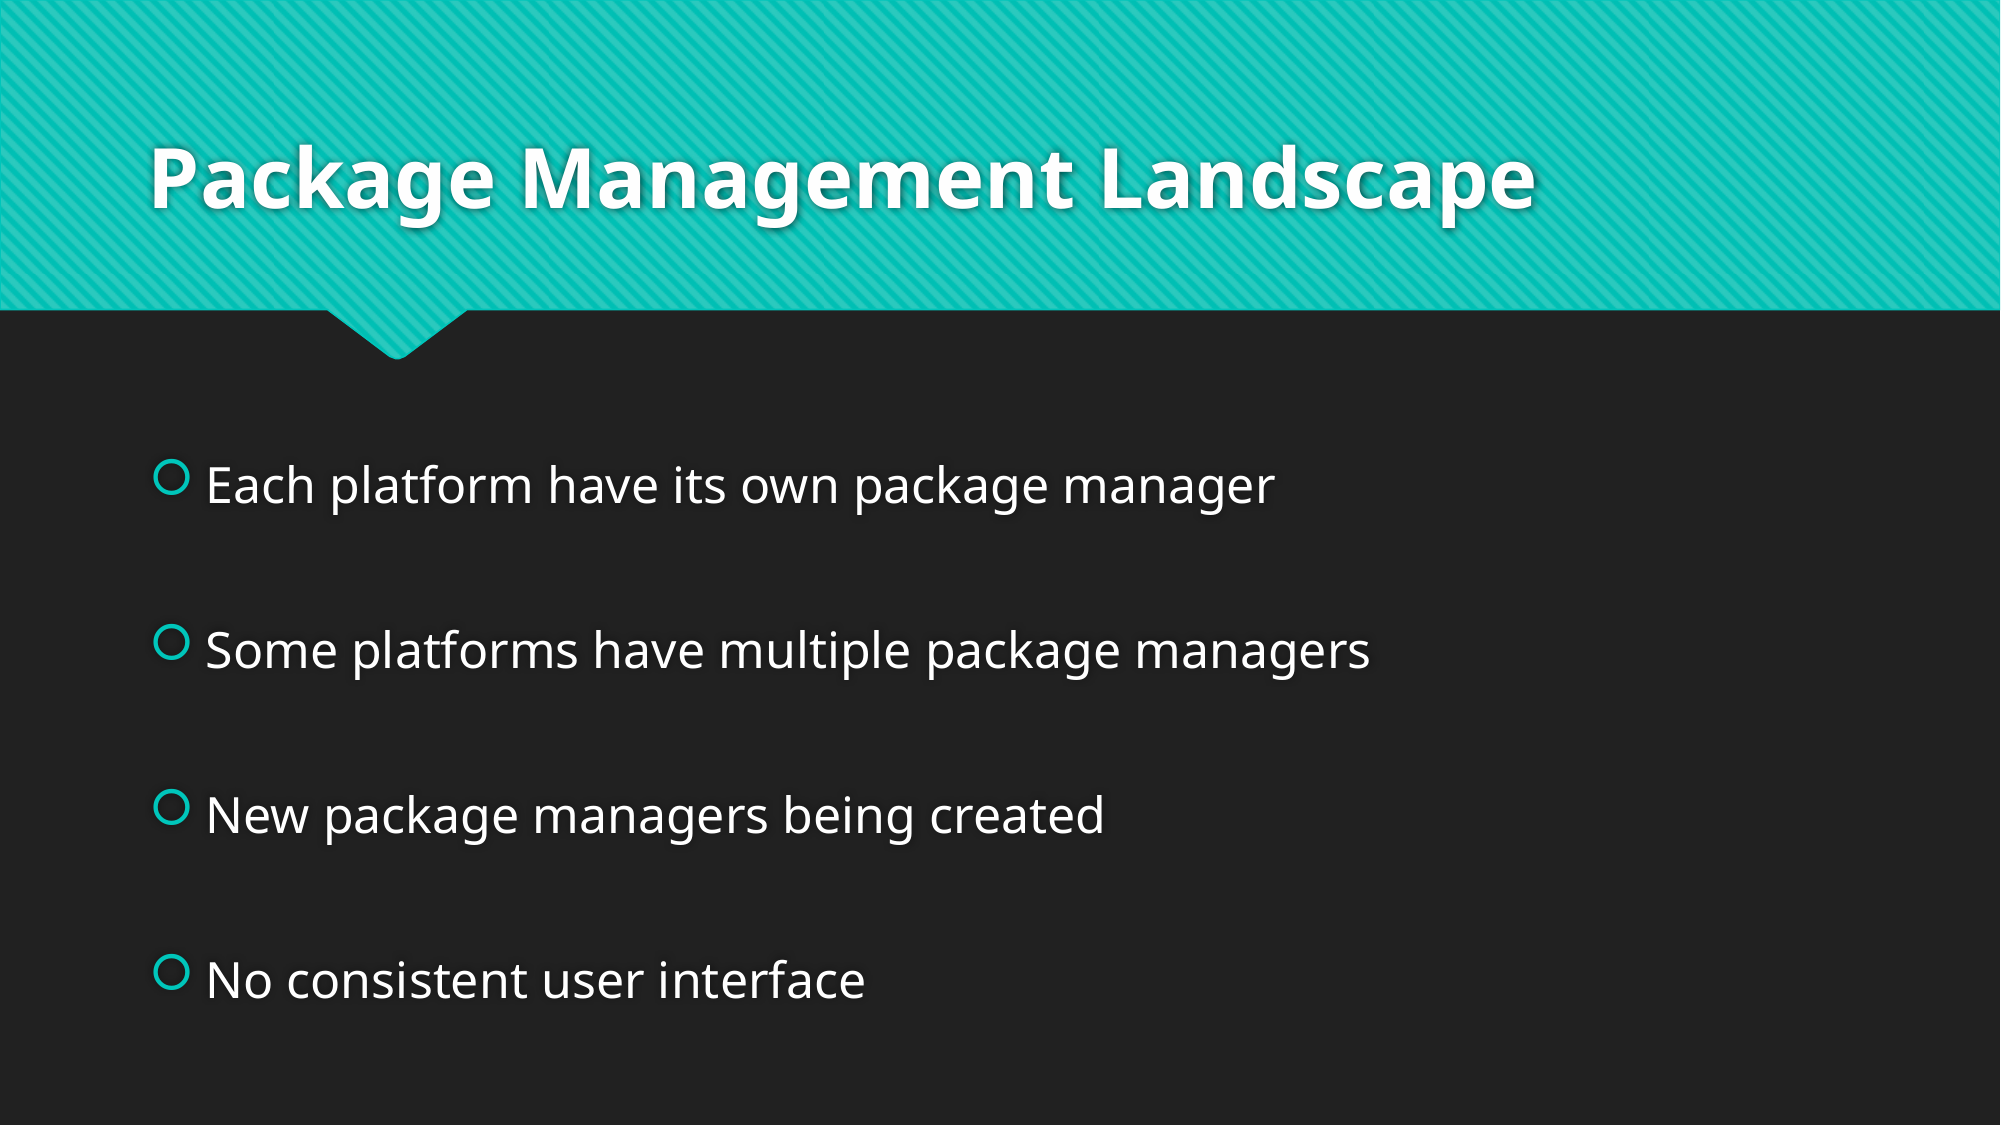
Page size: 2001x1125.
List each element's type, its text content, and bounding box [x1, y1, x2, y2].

title Package Management Landscape [132, 73, 1868, 233]
list Each platform have its own package manager Some platforms have multiple package managers New package managers being created No consistent user interface [134, 432, 1866, 1029]
